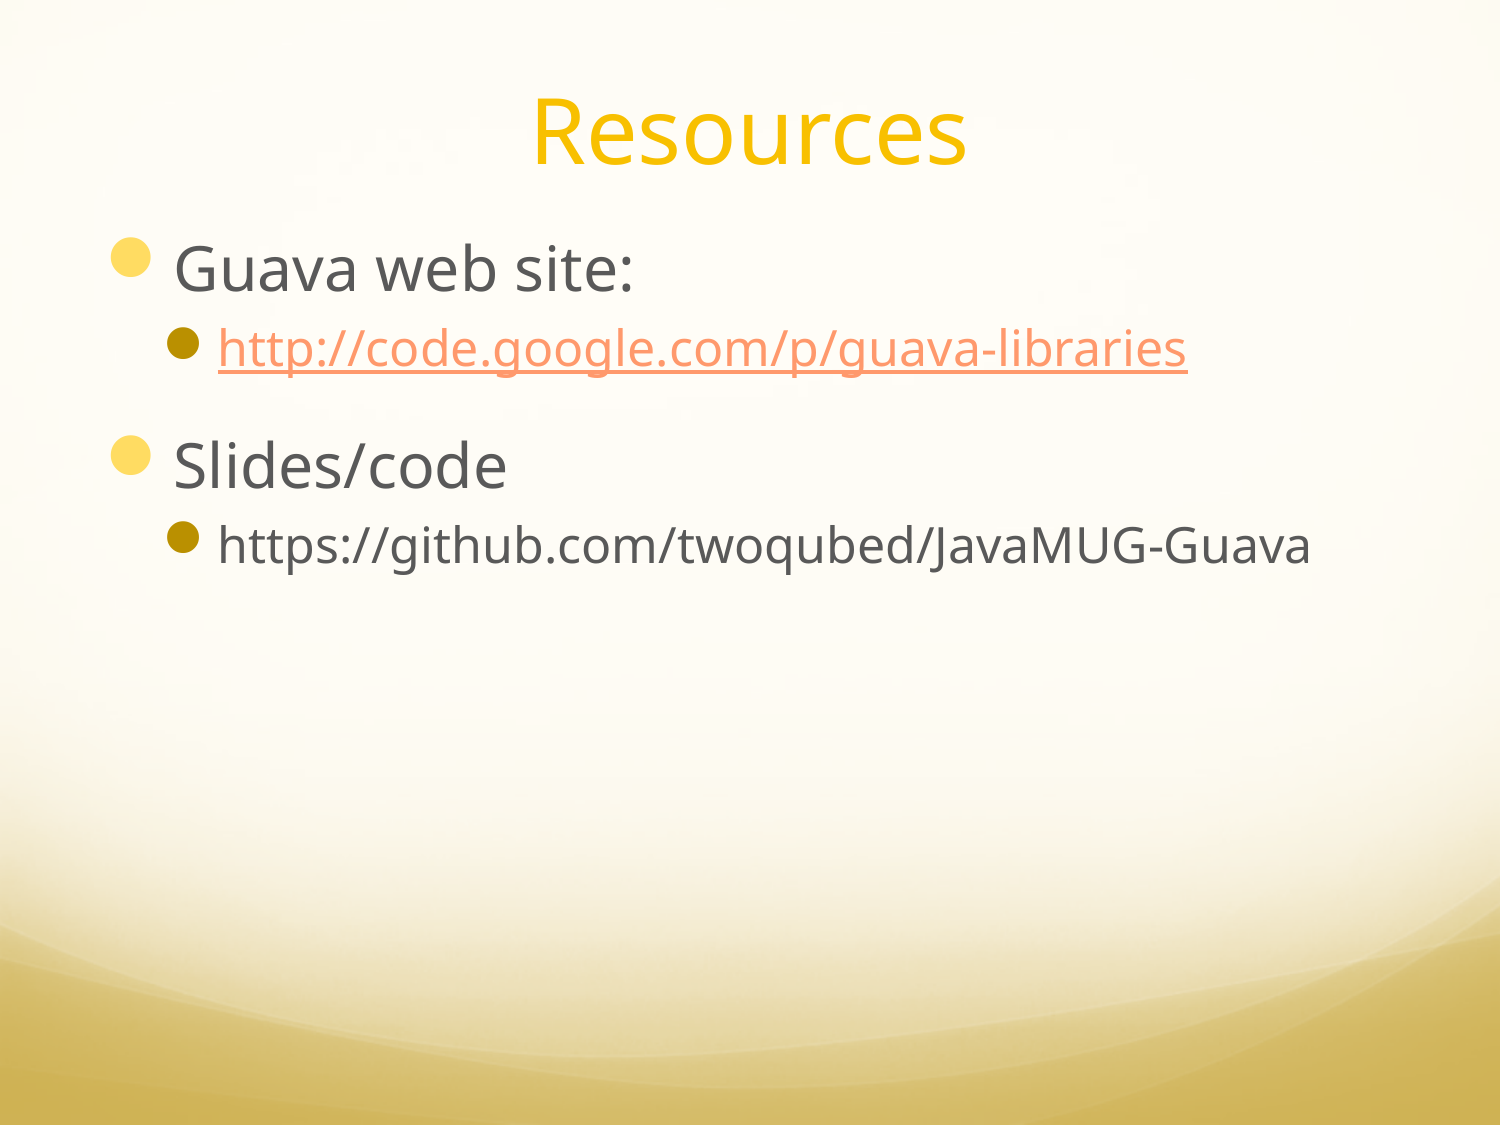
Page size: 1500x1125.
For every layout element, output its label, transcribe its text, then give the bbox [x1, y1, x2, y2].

title Resources [90, 17, 1410, 191]
list Guava web site: http://code.google.com/p/guava-libraries Slides/code https://github.com/twoqubed/JavaMUG-Guava [90, 221, 1410, 1037]
